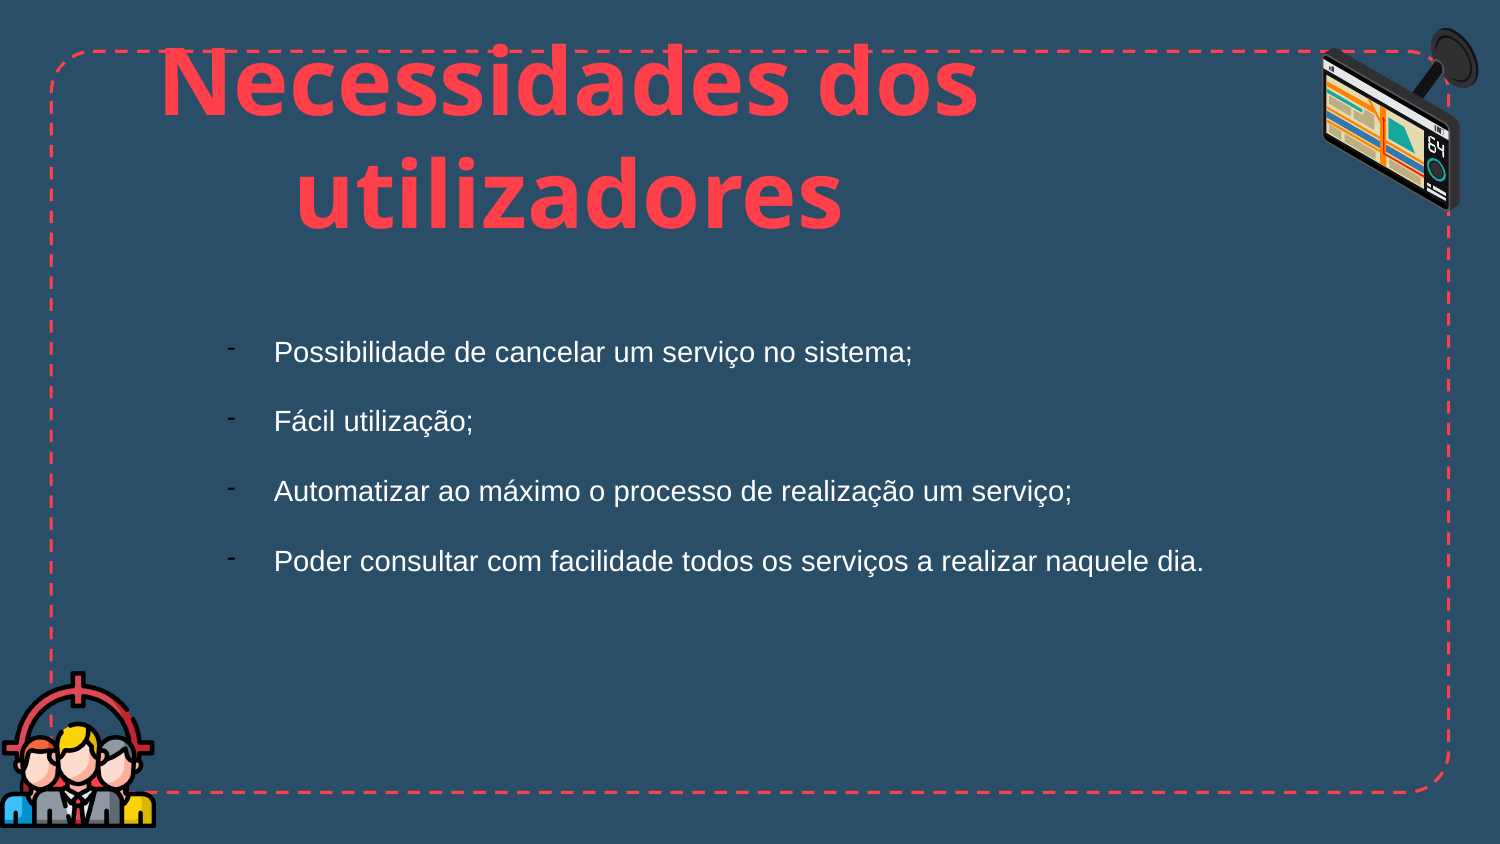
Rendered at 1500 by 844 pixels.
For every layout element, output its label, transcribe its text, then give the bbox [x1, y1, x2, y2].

picture [0, 671, 156, 828]
title Necessidades dos utilizadores [60, 67, 1078, 201]
text_box Possibilidade de cancelar um serviço no sistema; Fácil utilização; Automatizar ao máximo o processo de realização um serviço; Poder consultar com facilidade todos os serviços a realizar naquele dia. [211, 325, 1309, 760]
